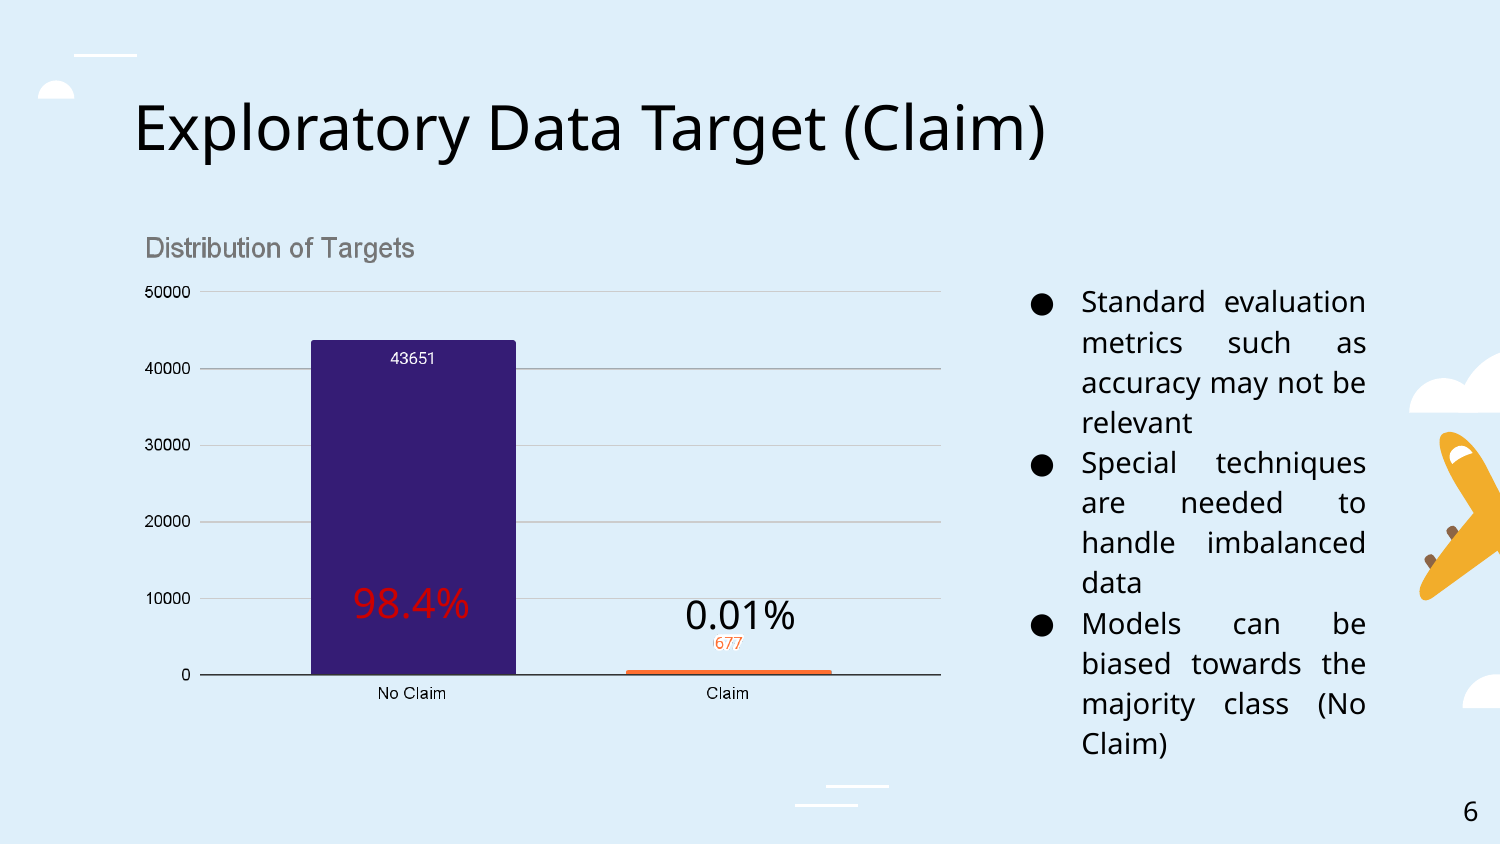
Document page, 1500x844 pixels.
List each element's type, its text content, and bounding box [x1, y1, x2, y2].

list Standard evaluation metrics such as accuracy may not be relevant Special techniques are needed to handle imbalanced data Models can be biased towards the majority class (No Claim) [991, 263, 1382, 752]
title Exploratory Data Target (Claim) [118, 72, 1382, 180]
picture [117, 204, 967, 730]
slide_number 6 [1403, 779, 1494, 844]
